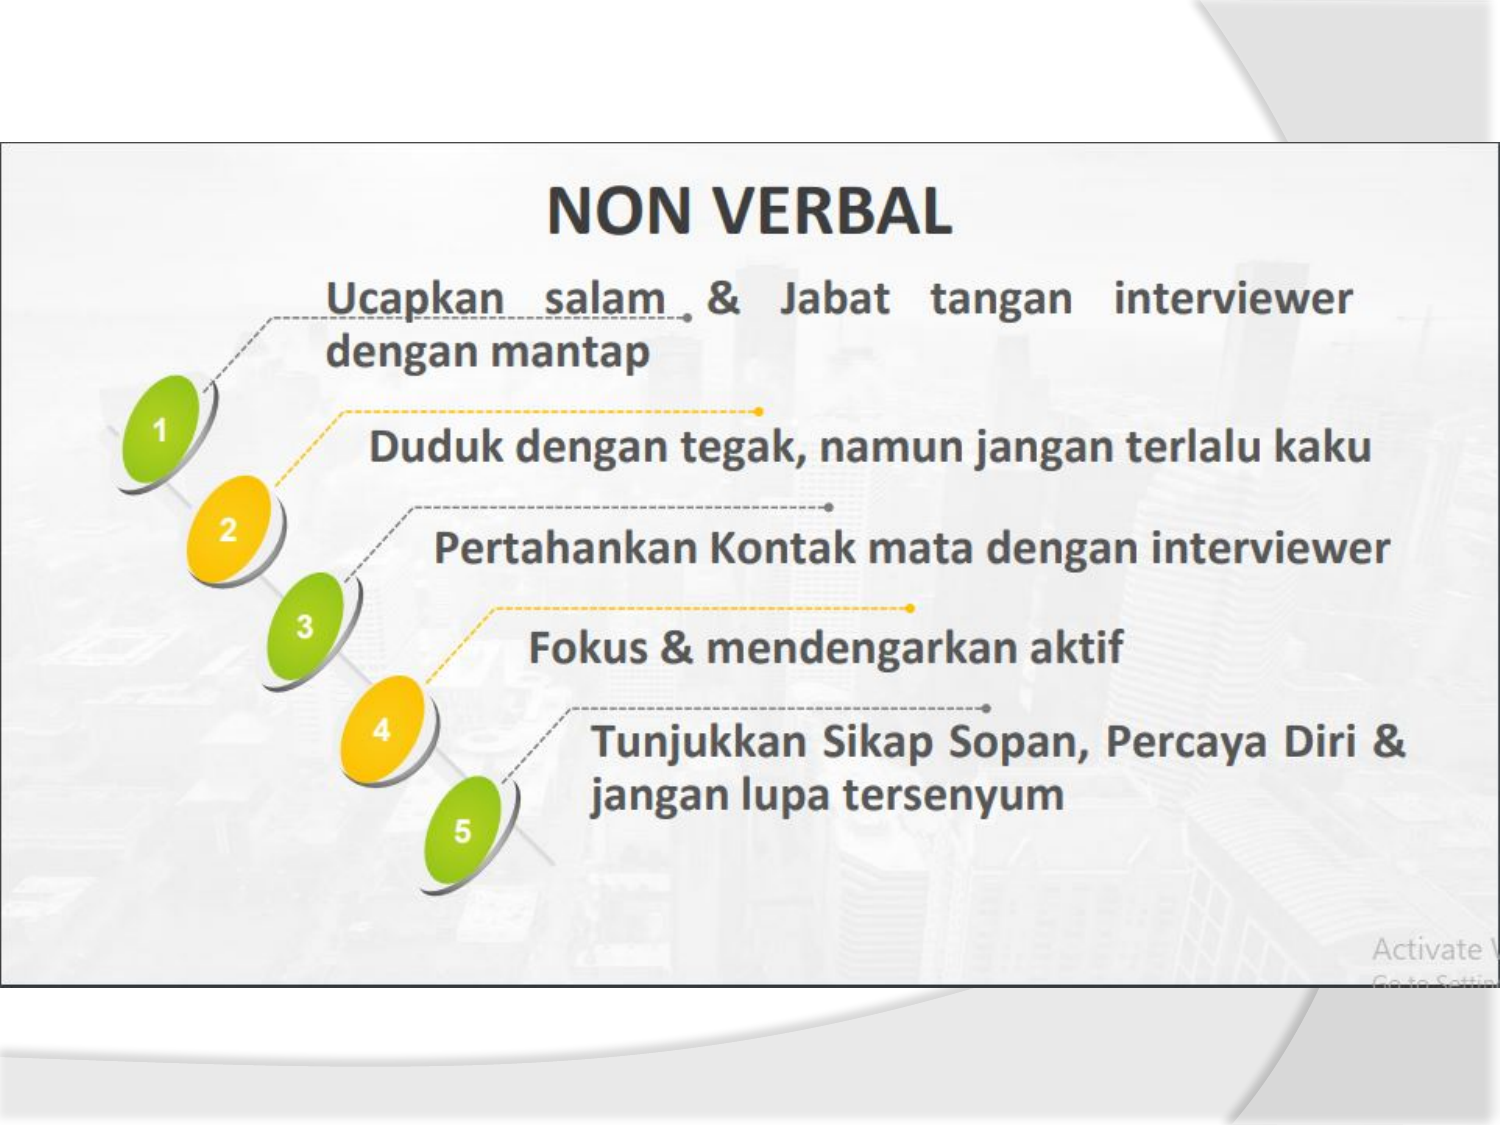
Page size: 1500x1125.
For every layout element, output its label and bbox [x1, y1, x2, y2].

list [0, 142, 1500, 988]
